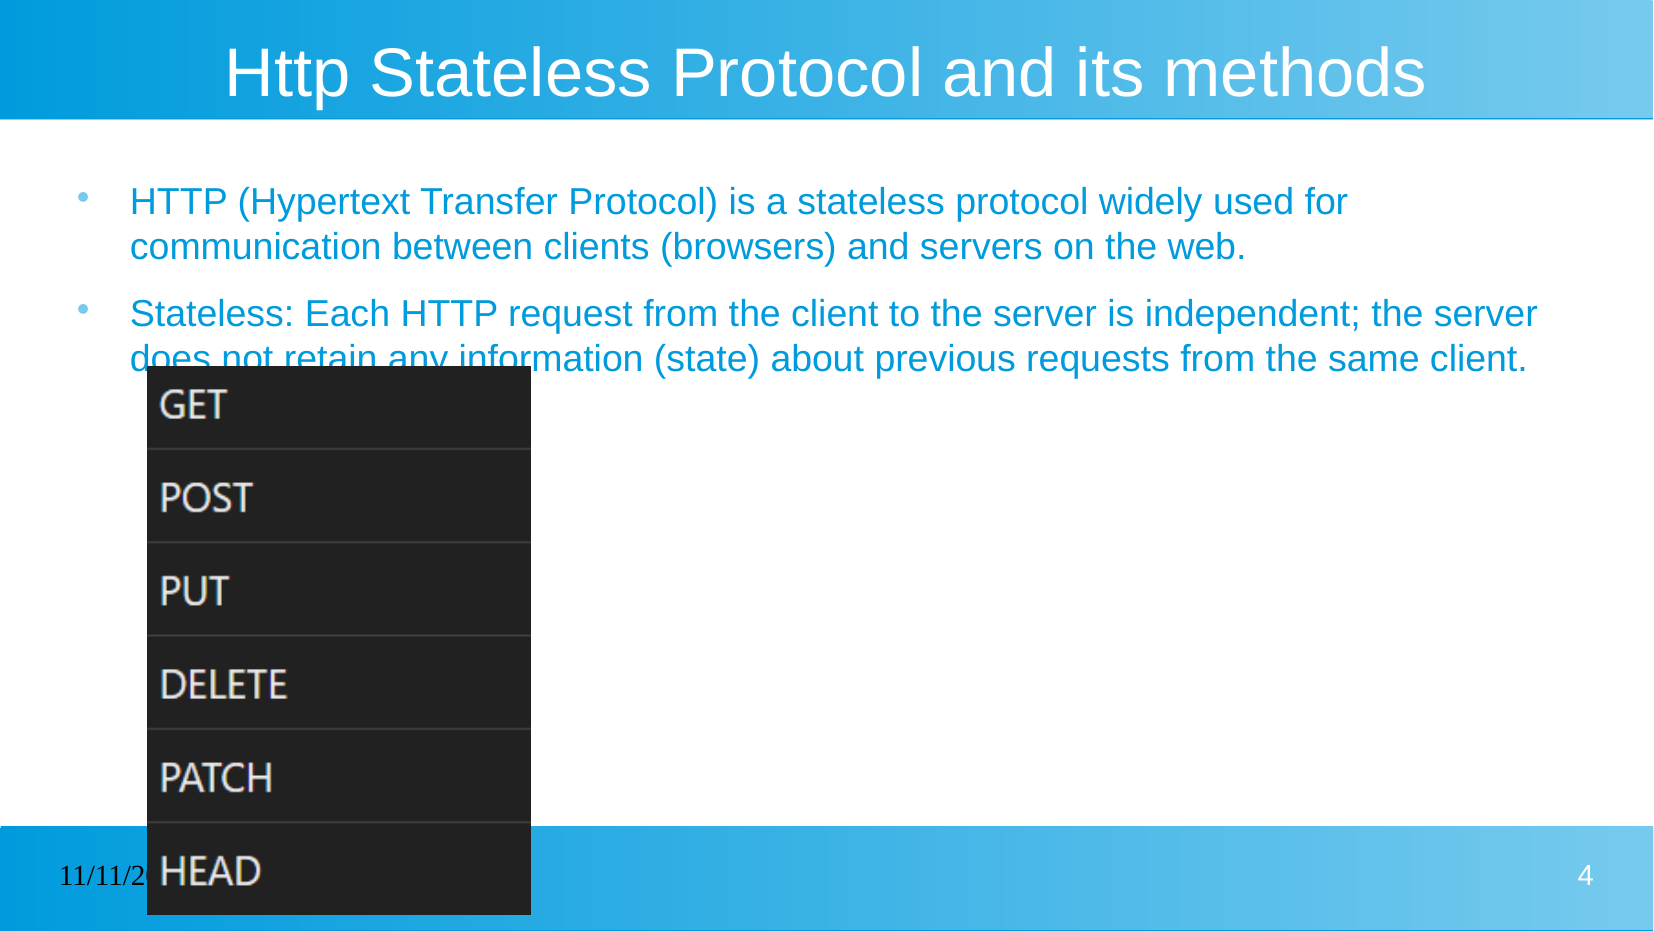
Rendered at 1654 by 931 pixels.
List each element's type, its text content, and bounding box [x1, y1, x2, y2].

slide_number 4 [1210, 856, 1594, 915]
picture [147, 366, 532, 916]
list HTTP (Hypertext Transfer Protocol) is a stateless protocol widely used for communication between clients (browsers) and servers on the web. Stateless: Each HTTP request from the client to the server is independent; the server does not retain any information (state) about previous requests from the same client. [59, 177, 1594, 768]
title Http Stateless Protocol and its methods [59, 29, 1594, 108]
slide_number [59, 856, 142, 915]
